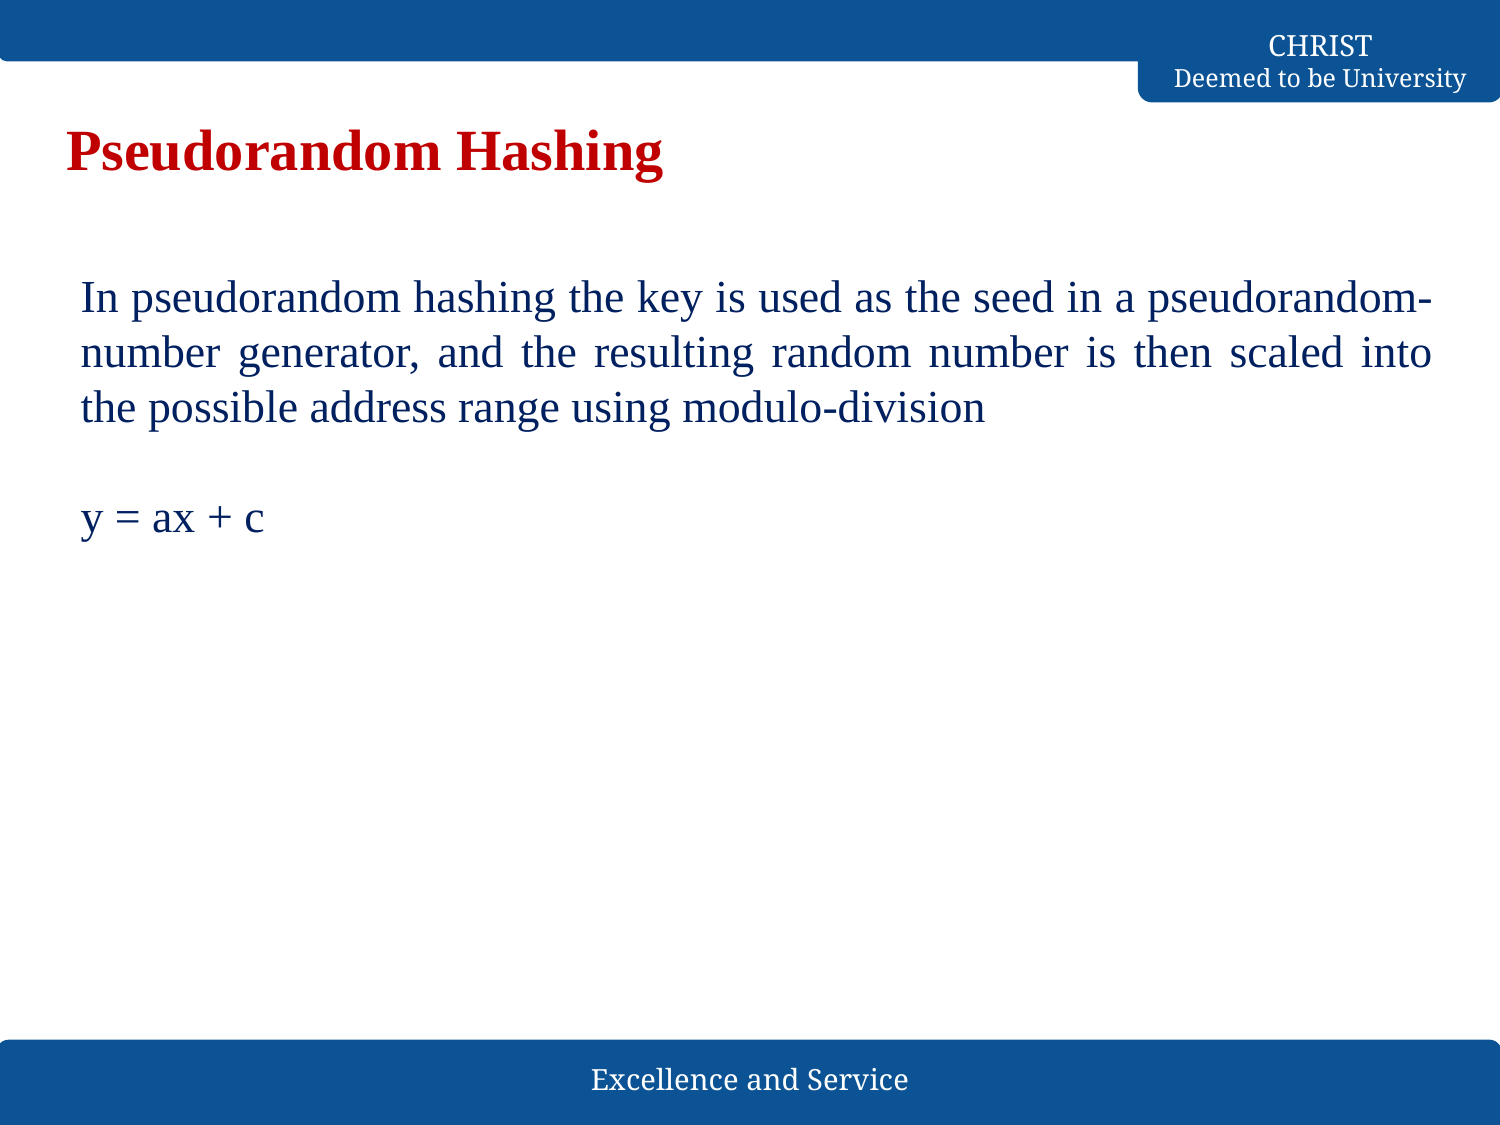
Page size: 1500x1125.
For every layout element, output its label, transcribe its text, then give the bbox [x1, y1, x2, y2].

title Pseudorandom Hashing [51, 97, 1449, 223]
list In pseudorandom hashing the key is used as the seed in a pseudorandom-number generator, and the resulting random number is then scaled into the possible address range using modulo-division y = ax + c [51, 252, 1449, 1000]
